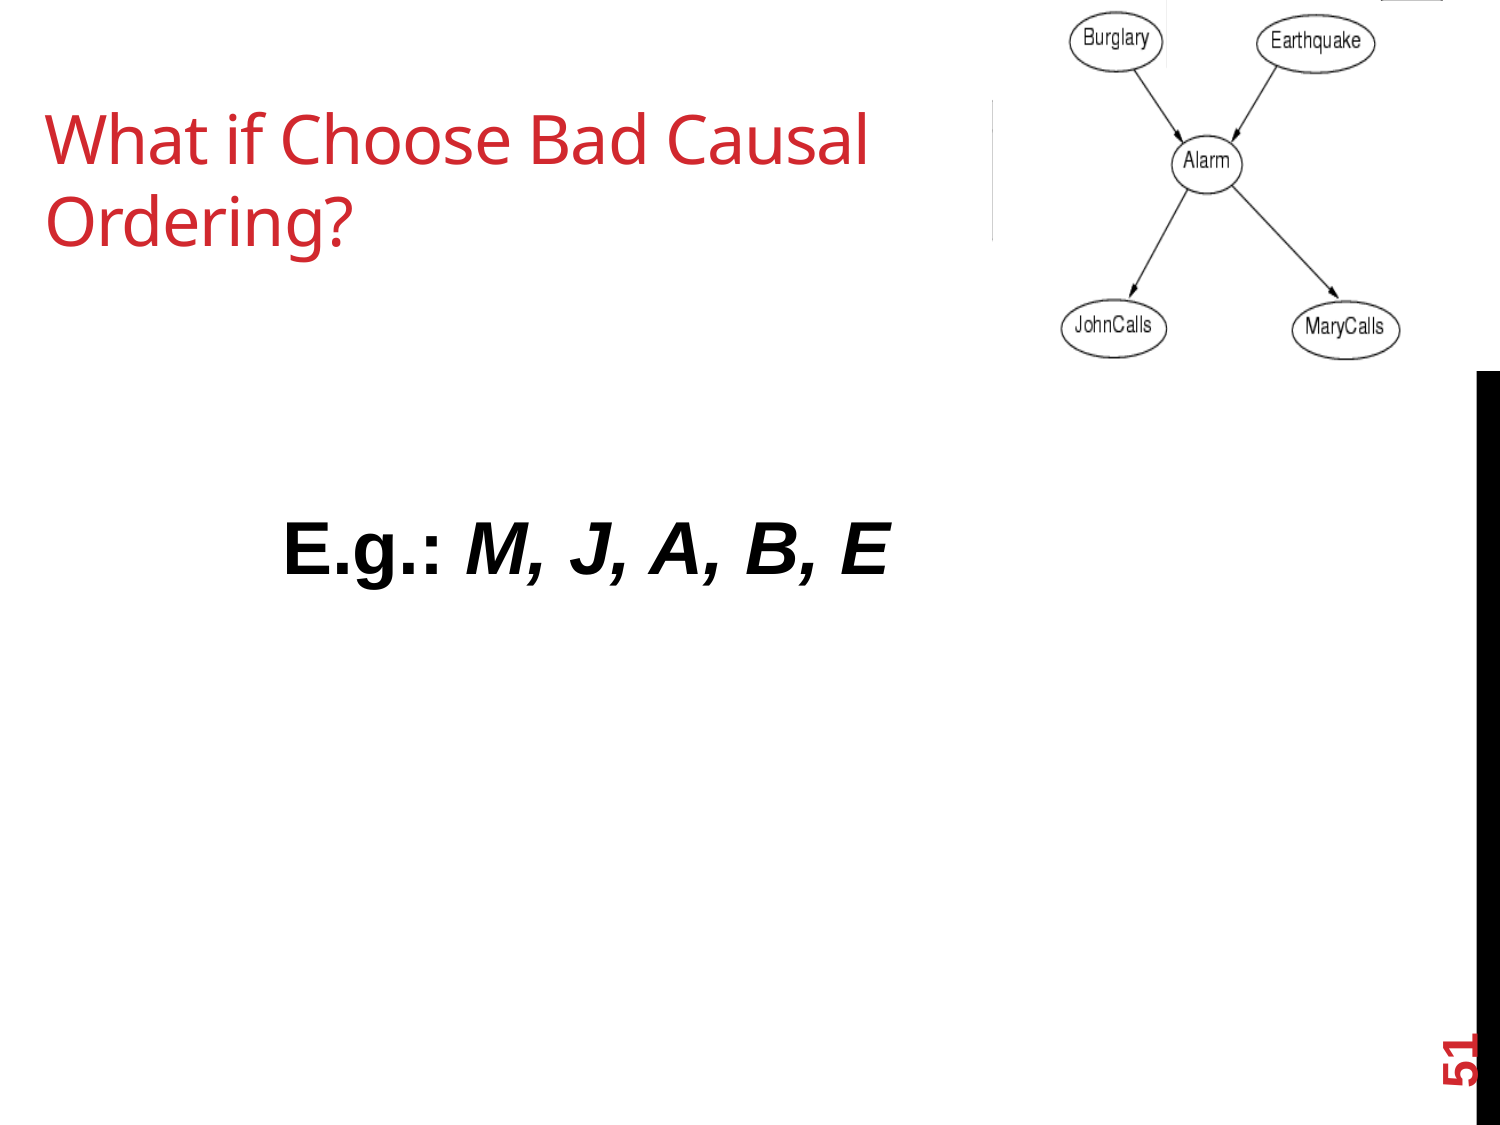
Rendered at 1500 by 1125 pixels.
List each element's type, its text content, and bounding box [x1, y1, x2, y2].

slide_number 51 [1427, 887, 1488, 1104]
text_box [992, 0, 1500, 372]
title What if Choose Bad Causal Ordering? [29, 88, 982, 268]
list E.g.: M, J, A, B, E [267, 492, 1154, 656]
